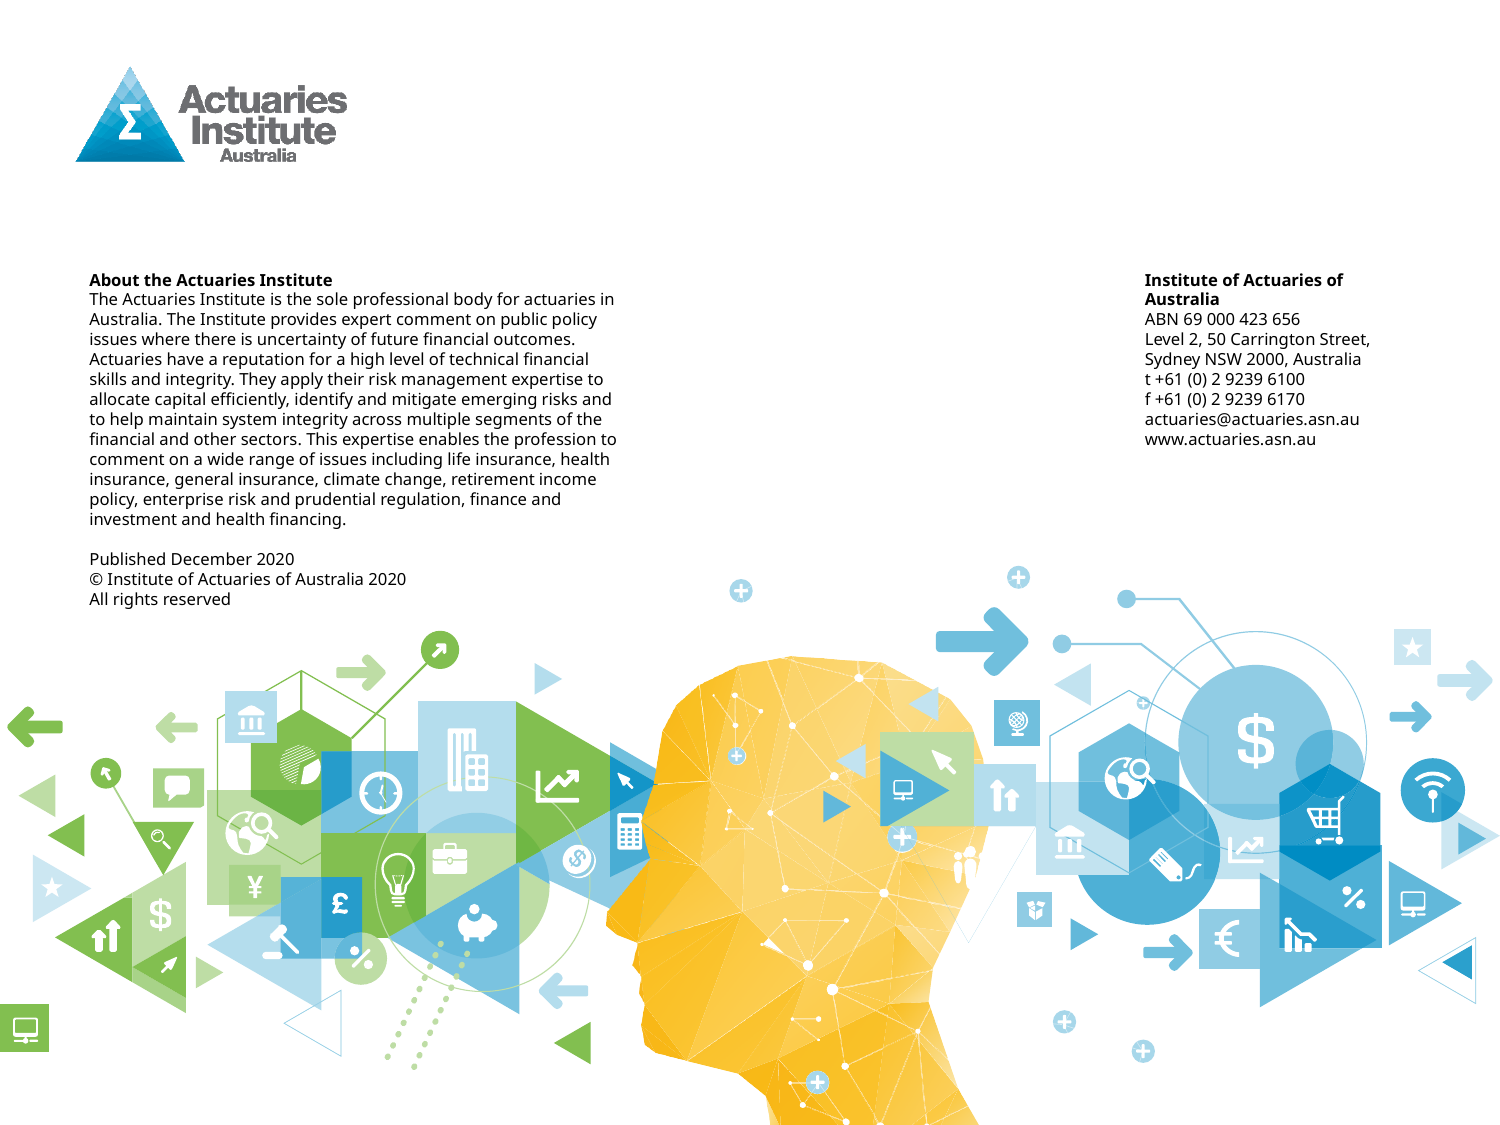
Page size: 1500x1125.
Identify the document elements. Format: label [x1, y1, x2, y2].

picture [2, 66, 347, 162]
